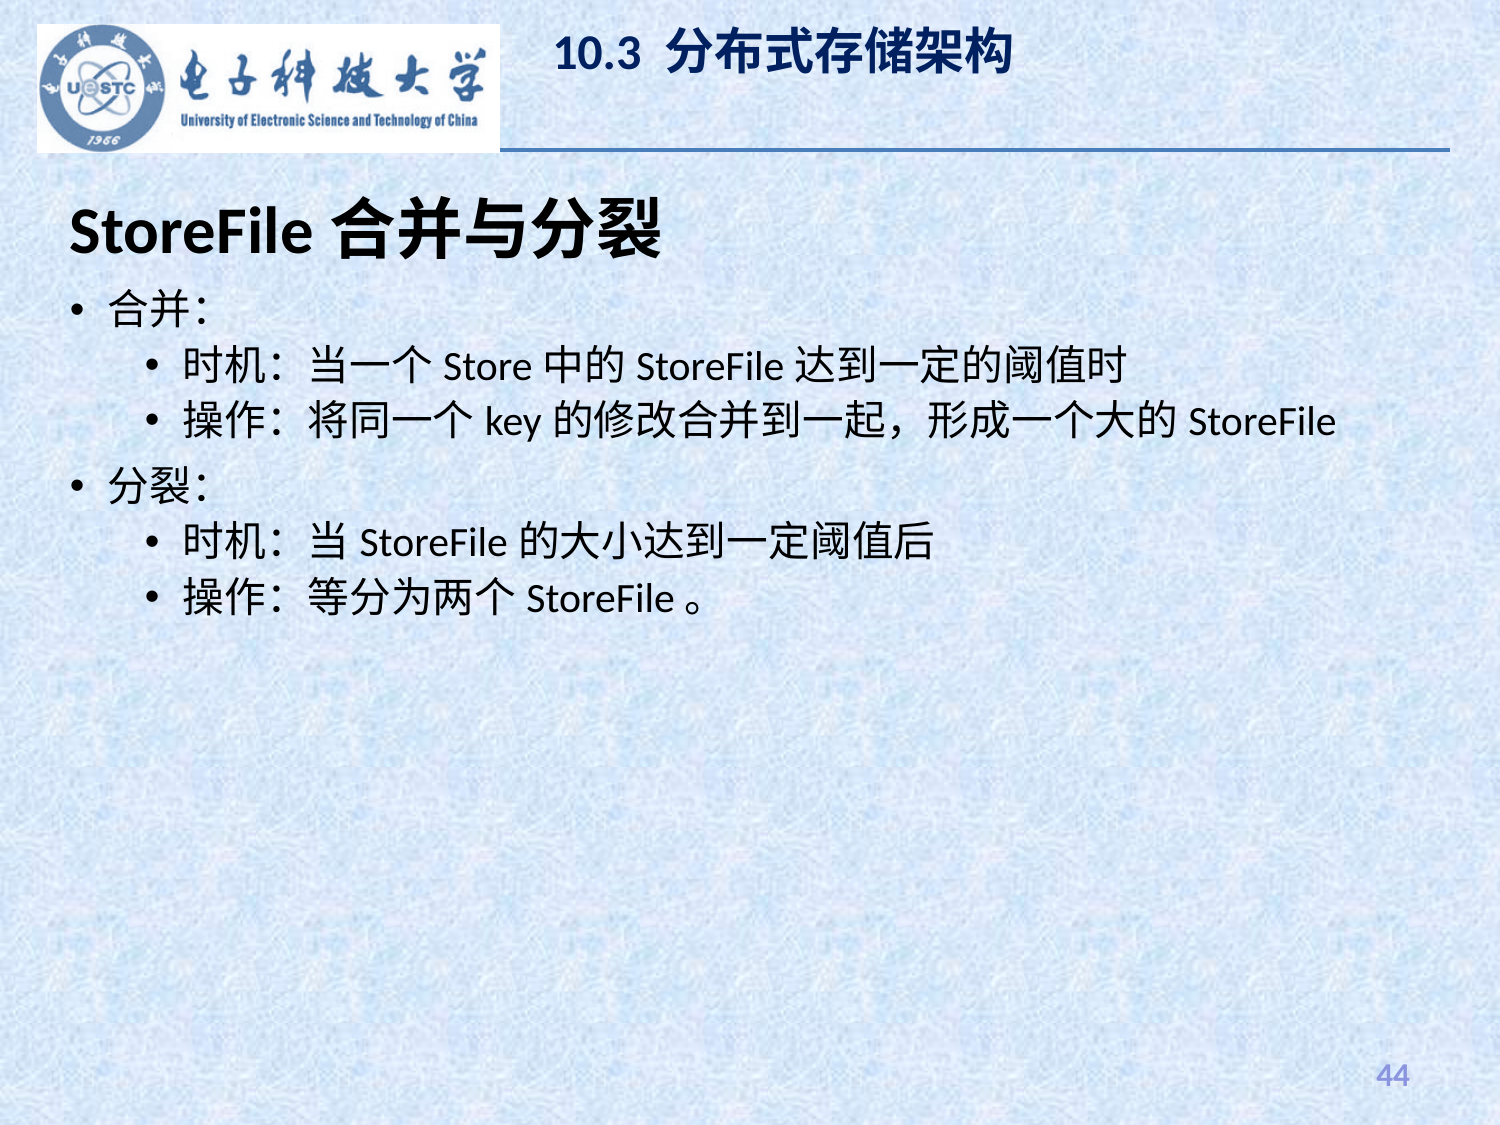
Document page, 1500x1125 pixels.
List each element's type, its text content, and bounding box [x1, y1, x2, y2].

picture [0, 0, 1500, 1125]
slide_number 44 [1074, 1042, 1425, 1103]
text_box StoreFile合并与分裂 合并： 时机：当一个Store中的StoreFile达到一定的阈值时 操作：将同一个key的修改合并到一起，形成一个大的StoreFile 分裂： 时机：当StoreFile的大小达到一定阈值后 操作：等分为两个StoreFile。 [55, 188, 1450, 937]
text_box 10.3 分布式存储架构 [537, 12, 1450, 88]
